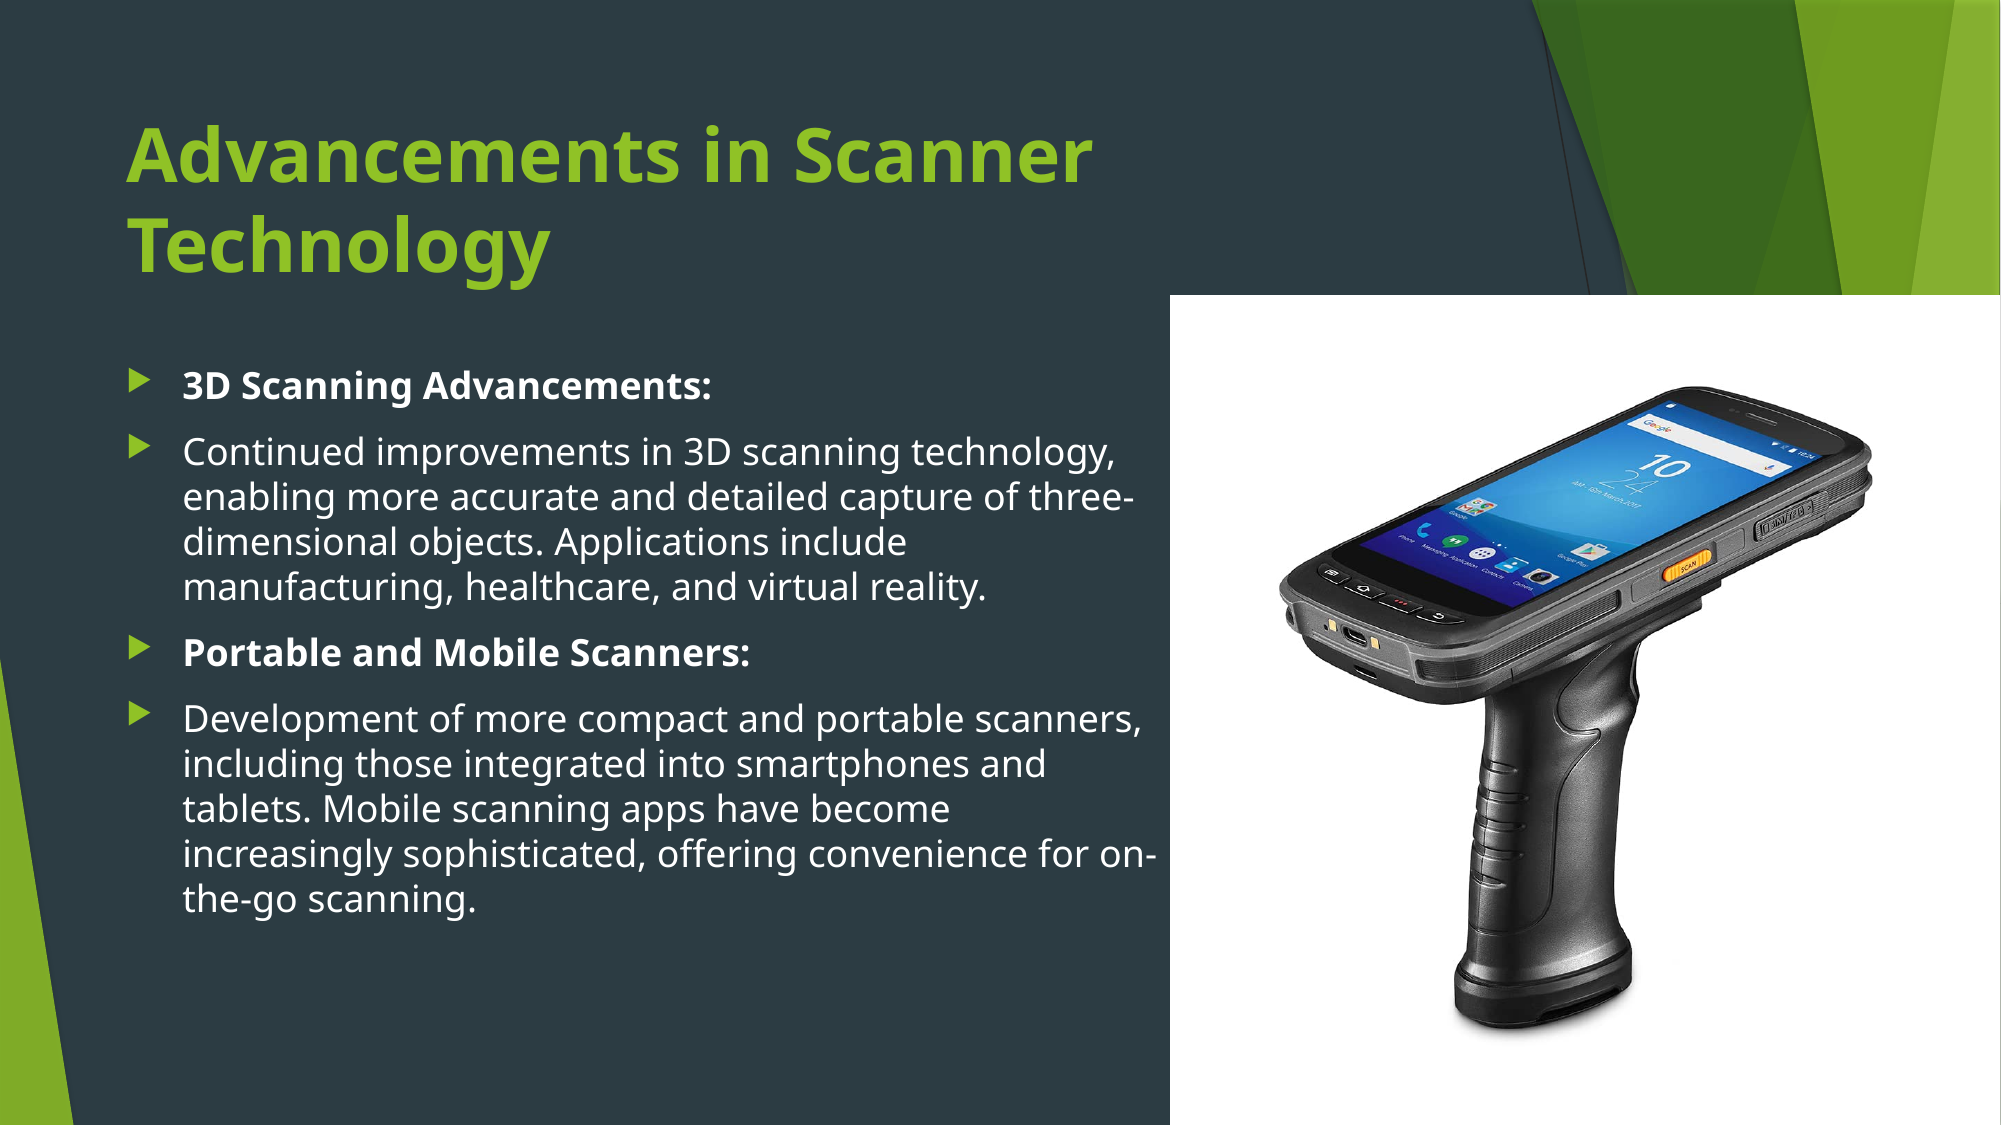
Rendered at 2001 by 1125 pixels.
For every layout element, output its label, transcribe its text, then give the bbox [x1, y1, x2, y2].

picture [1170, 295, 2000, 1125]
list 3D Scanning Advancements: Continued improvements in 3D scanning technology, enabling more accurate and detailed capture of three-dimensional objects. Applications include manufacturing, healthcare, and virtual reality. Portable and Mobile Scanners: Development of more compact and portable scanners, including those integrated into smartphones and tablets. Mobile scanning apps have become increasingly sophisticated, offering convenience for on-the-go scanning. [111, 354, 1165, 1004]
title Advancements in Scanner Technology [111, 99, 1522, 317]
